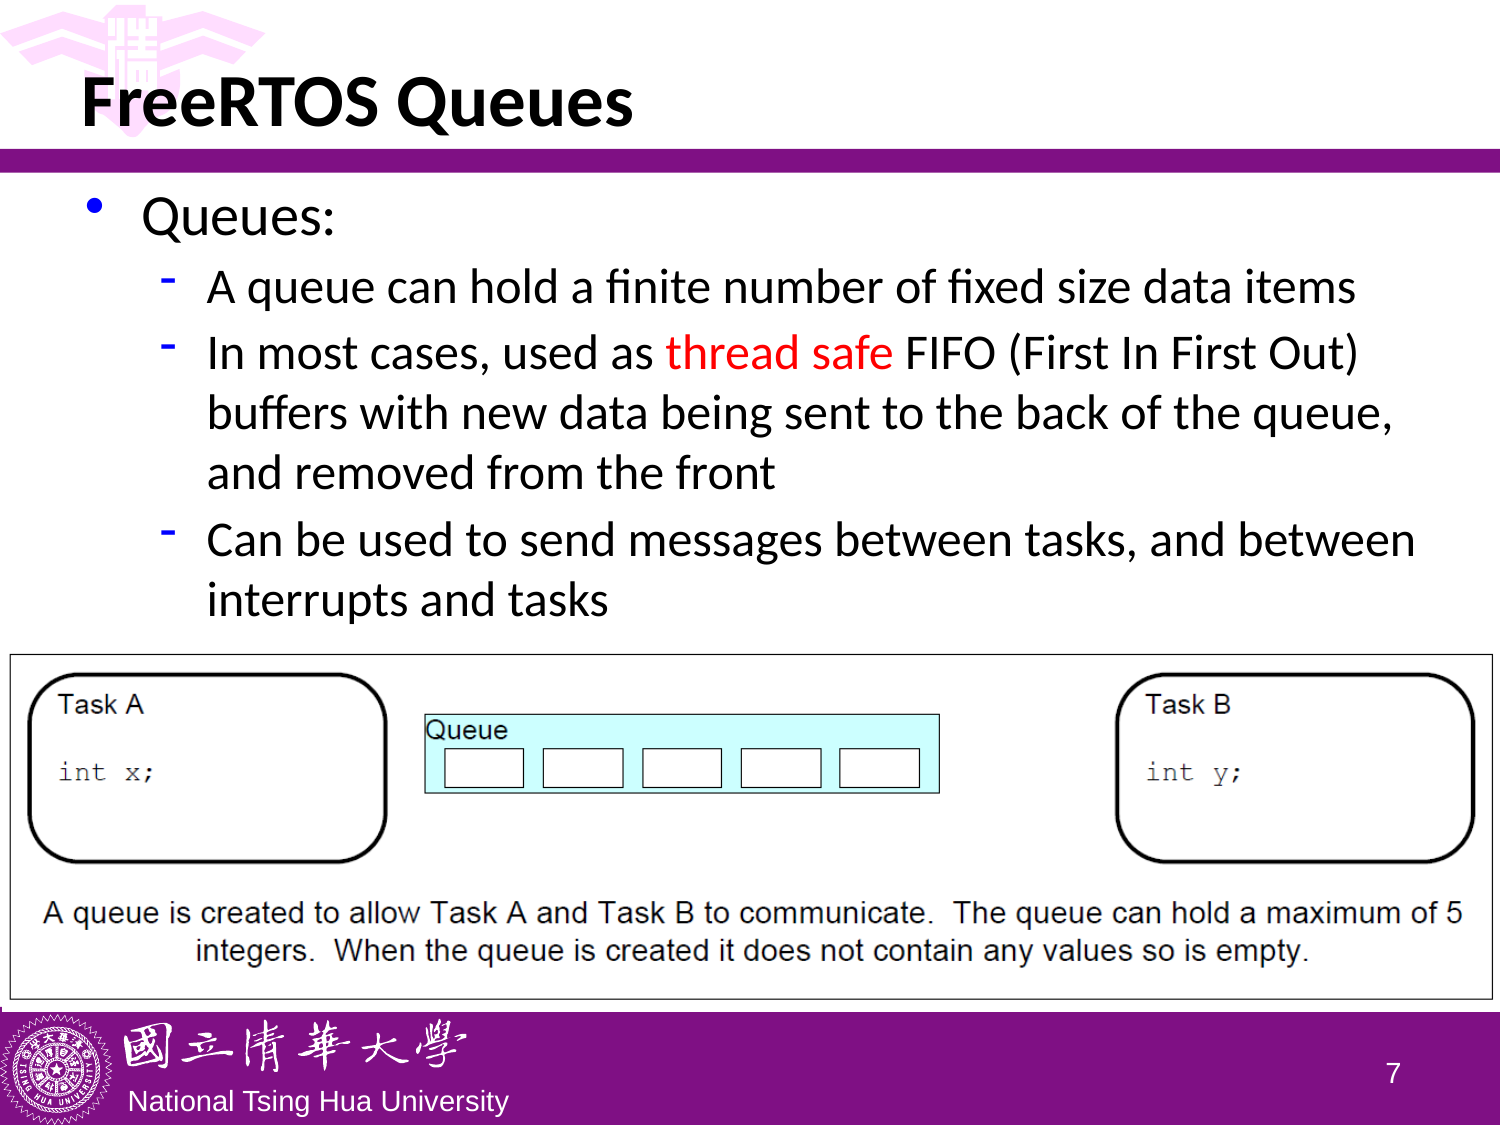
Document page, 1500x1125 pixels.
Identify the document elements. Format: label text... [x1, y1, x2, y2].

slide_number 6 [1104, 1021, 1417, 1097]
list Queues: A queue can hold a finite number of fixed size data items In most cases, used as thread safe FIFO (First In First Out) buffers with new data being sent to the back of the queue, and removed from the front Can be used to send messages between tasks, and between interrupts and tasks [69, 169, 1436, 644]
title FreeRTOS Queues [66, 37, 1436, 149]
picture [2, 644, 1500, 1012]
